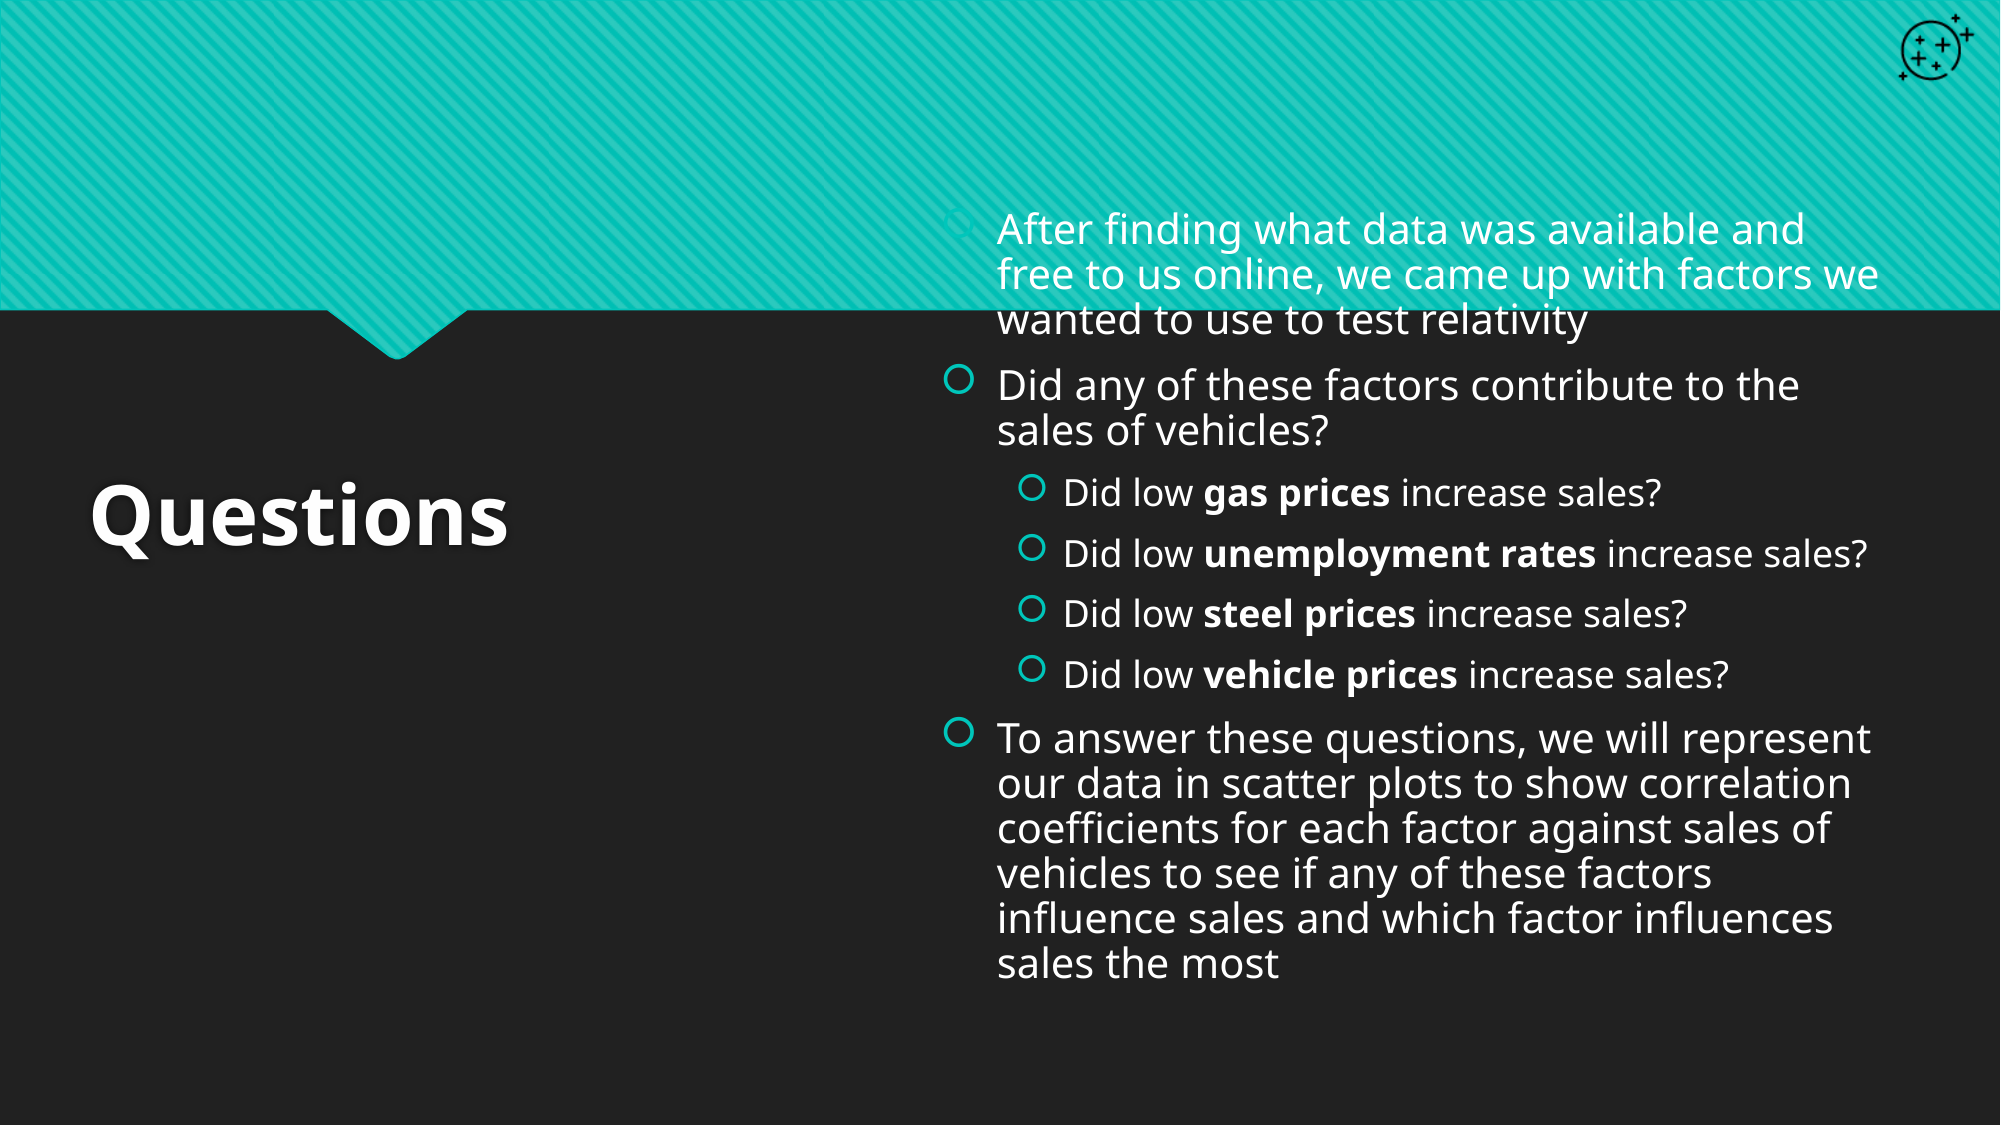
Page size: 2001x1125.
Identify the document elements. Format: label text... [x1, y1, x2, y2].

text_box After finding what data was available and free to us online, we came up with factors we wanted to use to test relativity Did any of these factors contribute to the sales of vehicles? Did low gas prices increase sales? Did low unemployment rates increase sales? Did low steel prices increase sales? Did low vehicle prices increase sales? To answer these questions, we will represent our data in scatter plots to show correlation coefficients for each factor against sales of vehicles to see if any of these factors influence sales and which factor influences sales the most [925, 91, 1908, 1034]
title Questions [74, 284, 692, 841]
picture [1885, 0, 1988, 103]
